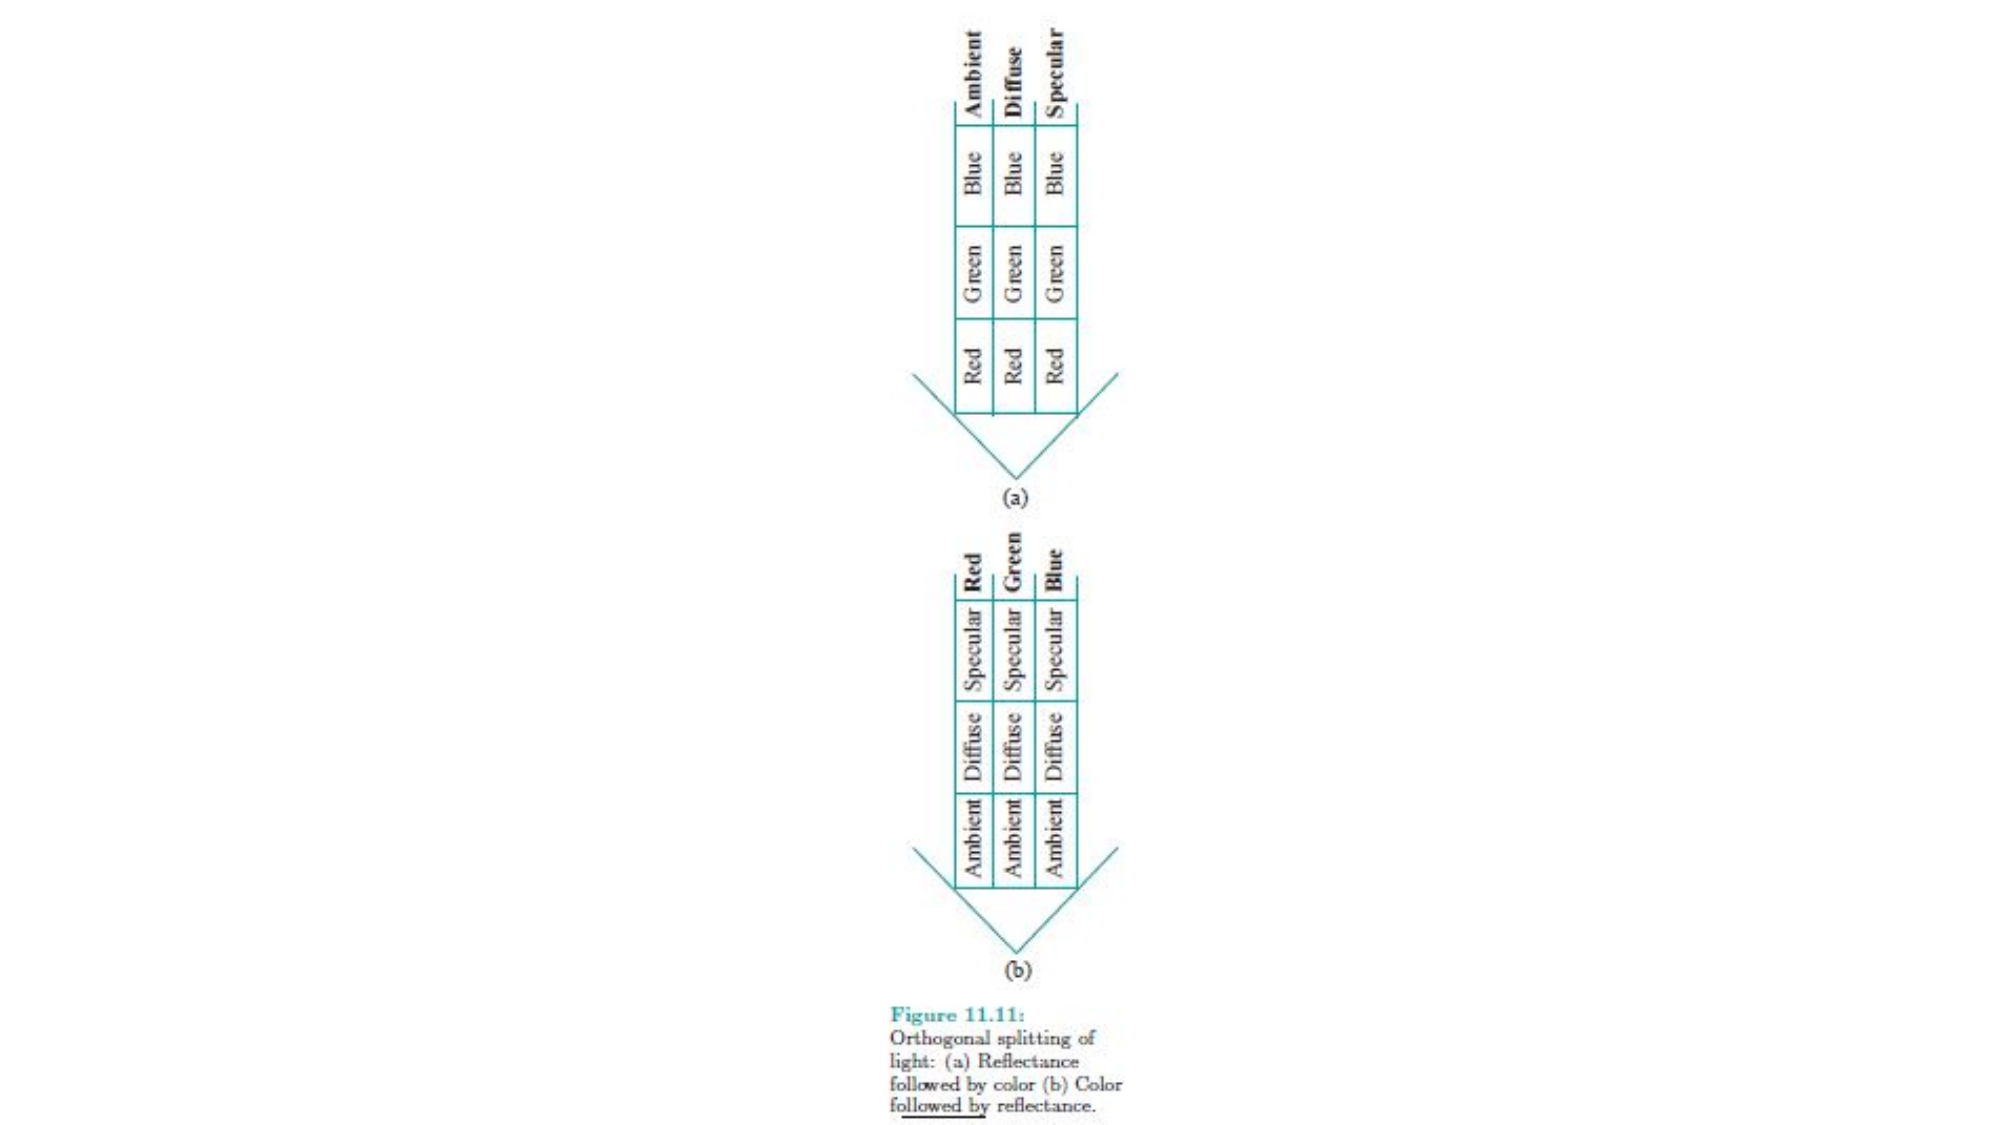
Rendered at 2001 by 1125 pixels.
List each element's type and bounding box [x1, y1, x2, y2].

picture [856, 0, 1144, 1125]
